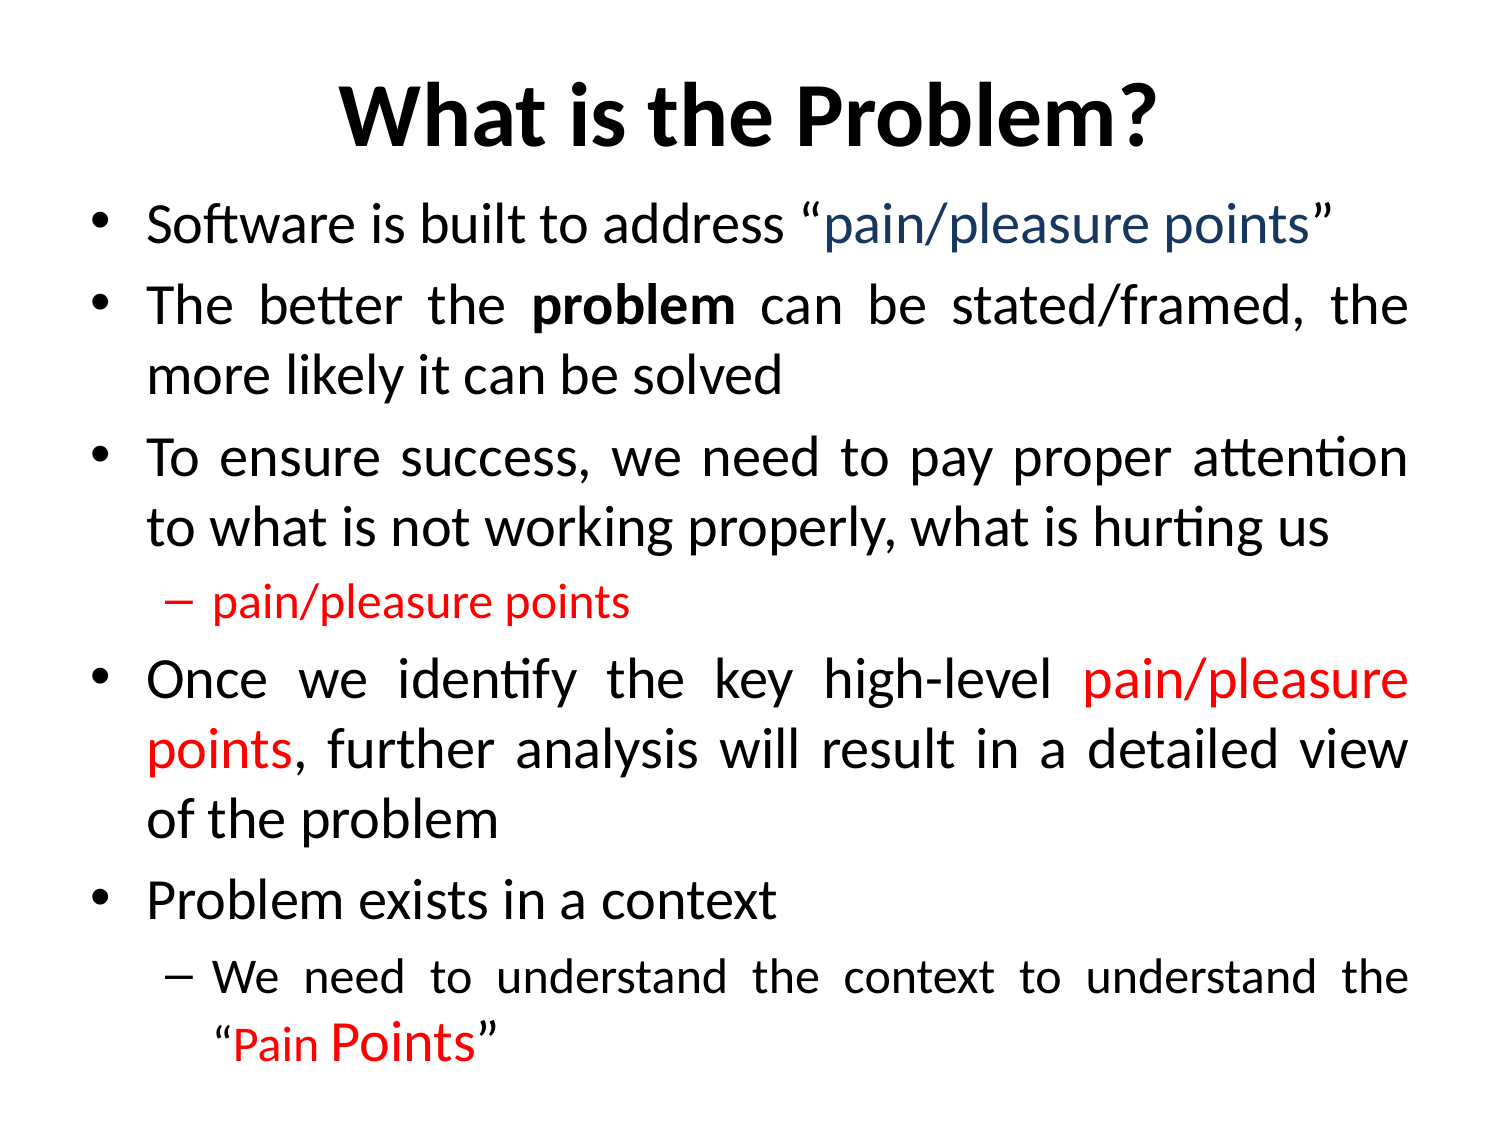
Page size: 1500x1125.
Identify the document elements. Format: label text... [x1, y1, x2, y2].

list Software is built to address “pain/pleasure points” The better the problem can be stated/framed, the more likely it can be solved To ensure success, we need to pay proper attention to what is not working properly, what is hurting us pain/pleasure points Once we identify the key high-level pain/pleasure points, further analysis will result in a detailed view of the problem Problem exists in a context We need to understand the context to understand the “Pain Points” [75, 177, 1425, 920]
title What is the Problem? [75, 45, 1425, 175]
